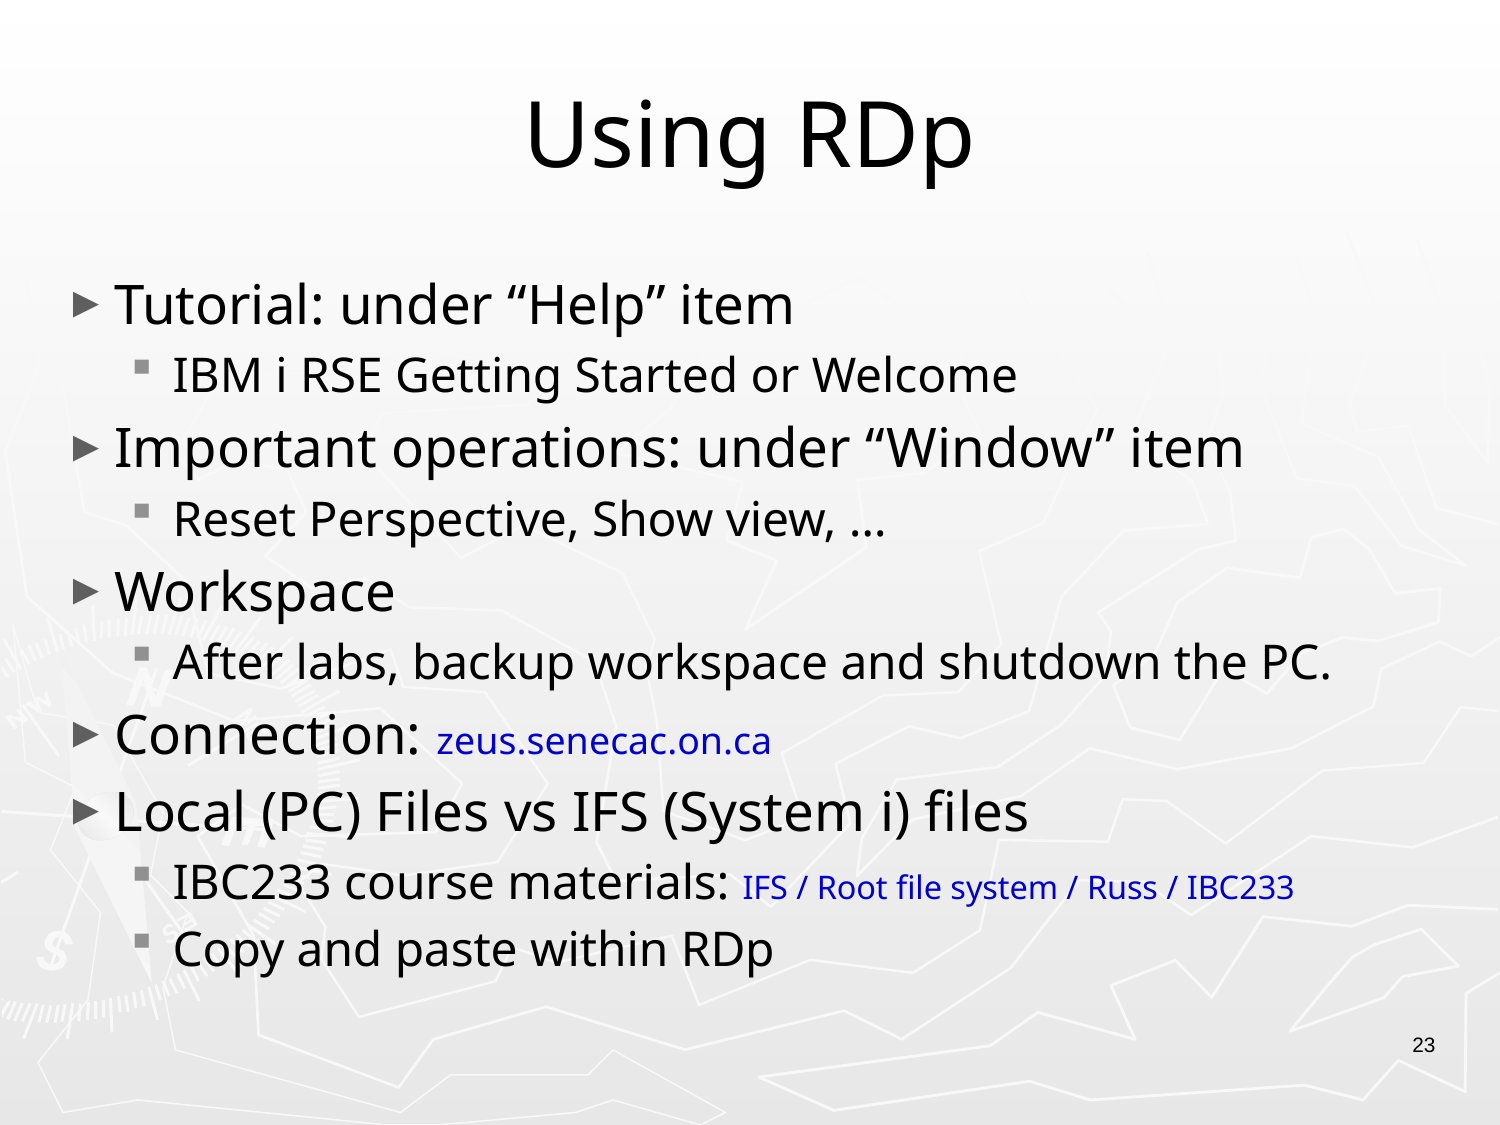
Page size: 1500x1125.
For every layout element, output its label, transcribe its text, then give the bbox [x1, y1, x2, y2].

slide_number 23 [1074, 1024, 1451, 1103]
title Using RDp [49, 37, 1451, 225]
list Tutorial: under “Help” item IBM i RSE Getting Started or Welcome Important operations: under “Window” item Reset Perspective, Show view, … Workspace After labs, backup workspace and shutdown the PC. Connection: zeus.senecac.on.ca Local (PC) Files vs IFS (System i) files IBC233 course materials: IFS / Root file system / Russ / IBC233 Copy and paste within RDp [49, 262, 1451, 1001]
